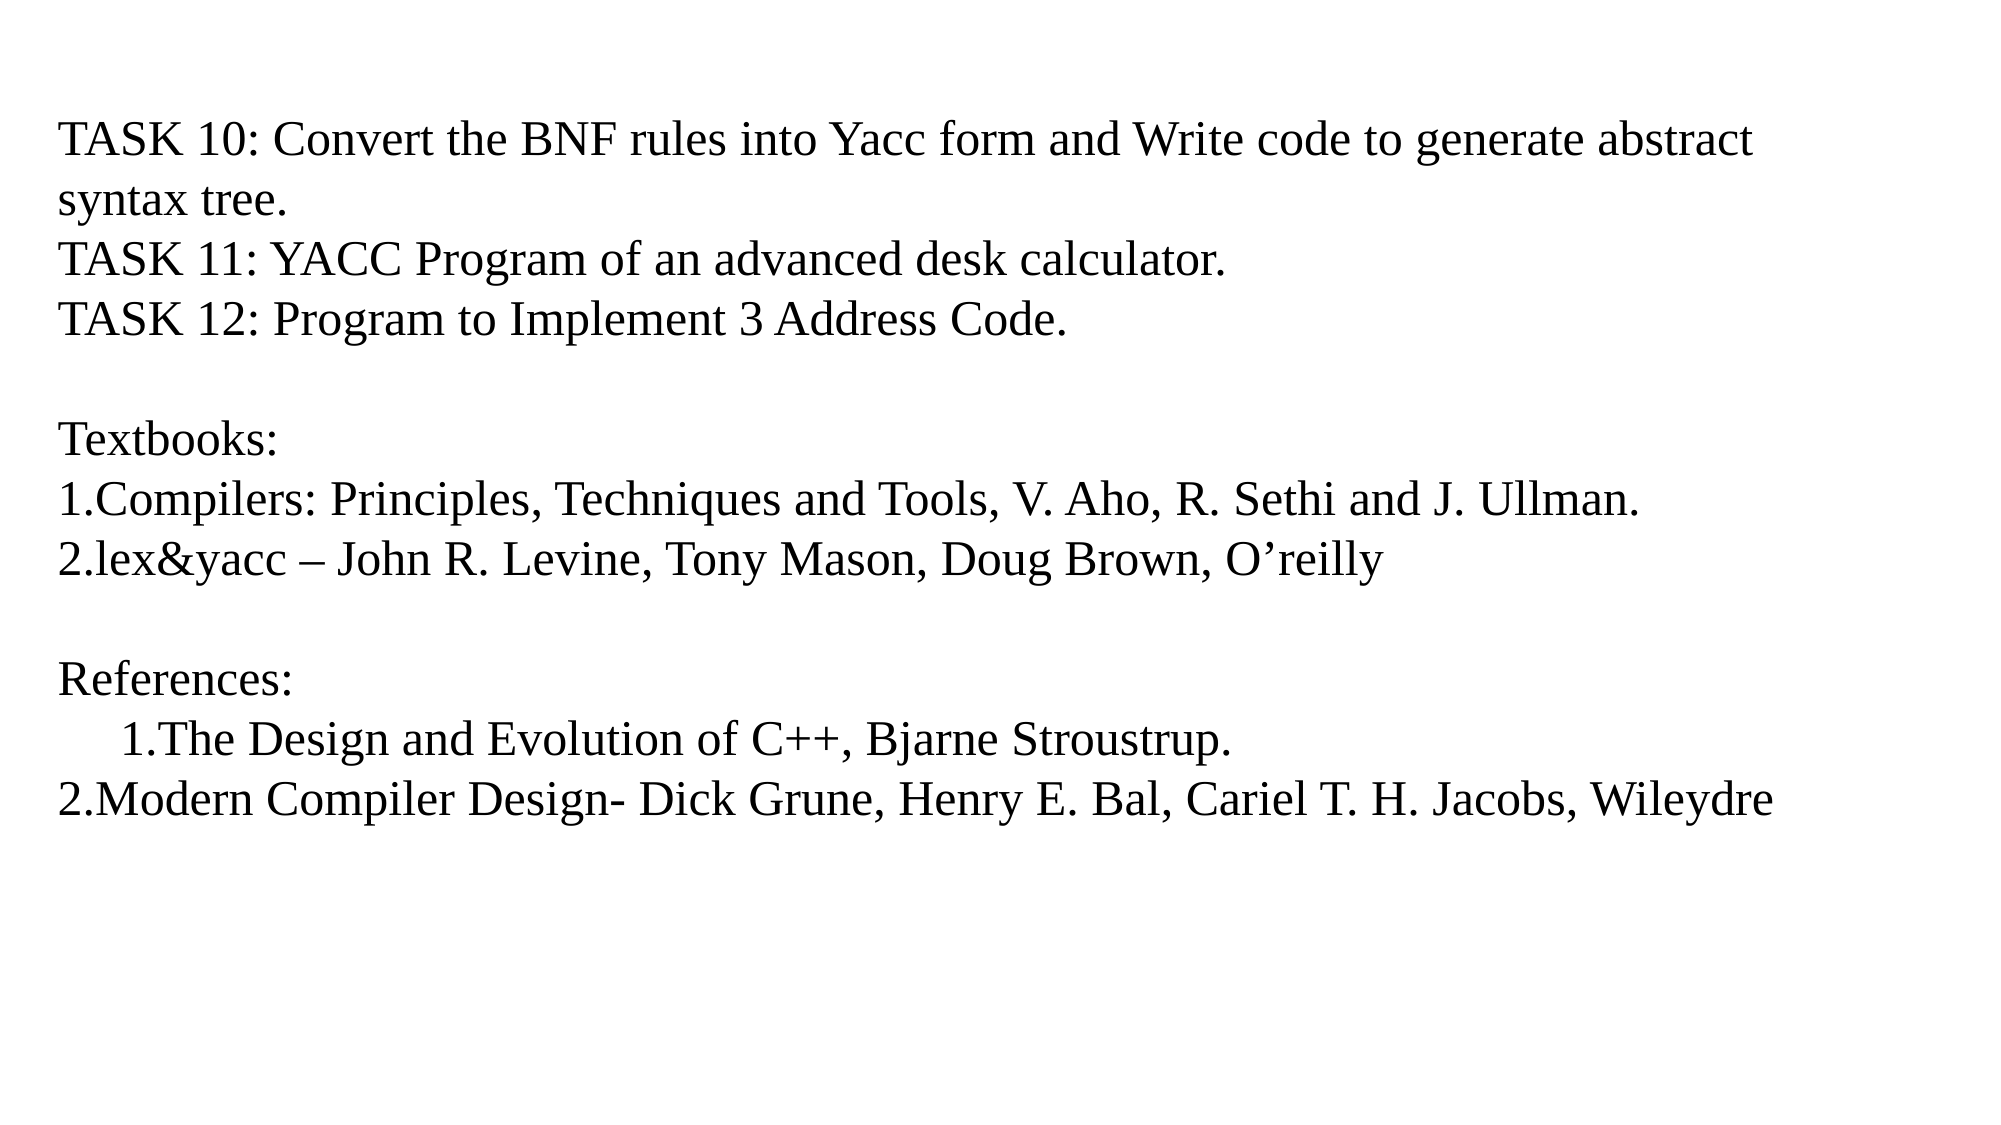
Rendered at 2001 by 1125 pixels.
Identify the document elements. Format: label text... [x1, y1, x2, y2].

text_box TASK 10: Convert the BNF rules into Yacc form and Write code to generate abstract syntax tree. TASK 11: YACC Program of an advanced desk calculator. TASK 12: Program to Implement 3 Address Code. Textbooks: 1.Compilers: Principles, Techniques and Tools, V. Aho, R. Sethi and J. Ullman. 2.lex&yacc – John R. Levine, Tony Mason, Doug Brown, O’reilly References: 1.The Design and Evolution of C++, Bjarne Stroustrup. 2.Modern Compiler Design- Dick Grune, Henry E. Bal, Cariel T. H. Jacobs, Wileydre [42, 98, 1970, 834]
